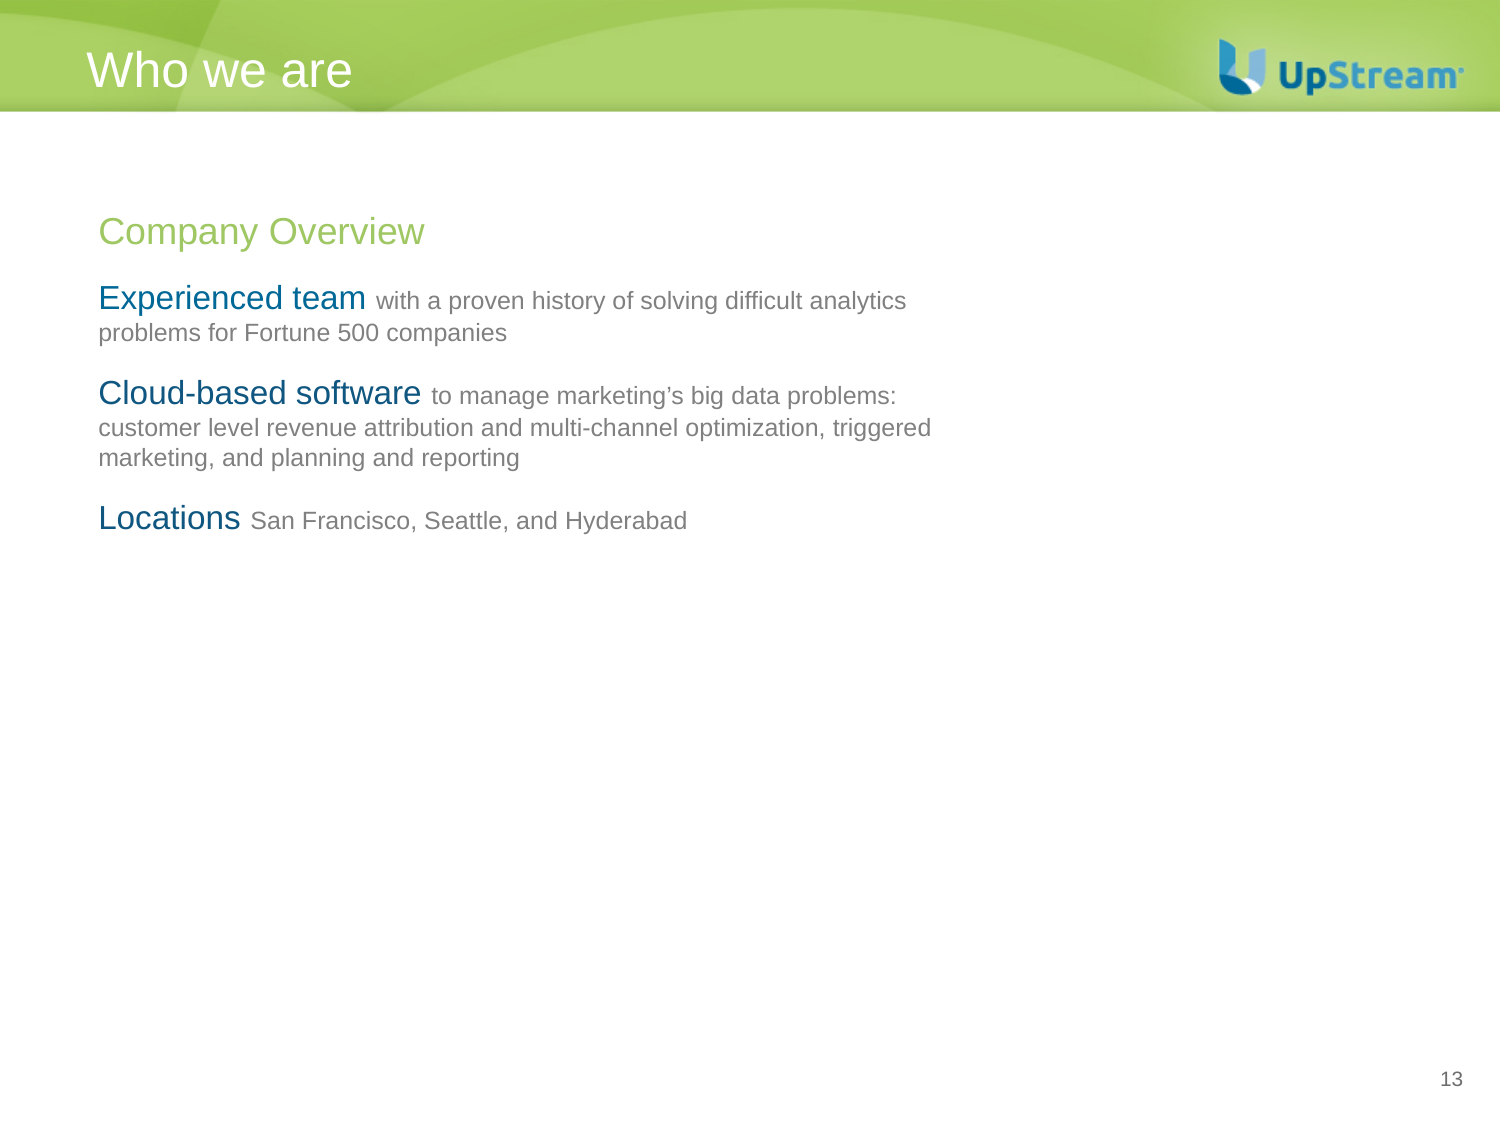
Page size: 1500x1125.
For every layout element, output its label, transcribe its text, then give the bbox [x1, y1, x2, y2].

title Who we are [73, 37, 1494, 107]
picture [0, 0, 1500, 1125]
text_box Company Overview Experienced team with a proven history of solving difficult analytics problems for Fortune 500 companies Cloud-based software to manage marketing’s big data problems: customer level revenue attribution and multi-channel optimization, triggered marketing, and planning and reporting Locations San Francisco, Seattle, and Hyderabad [73, 189, 1005, 579]
